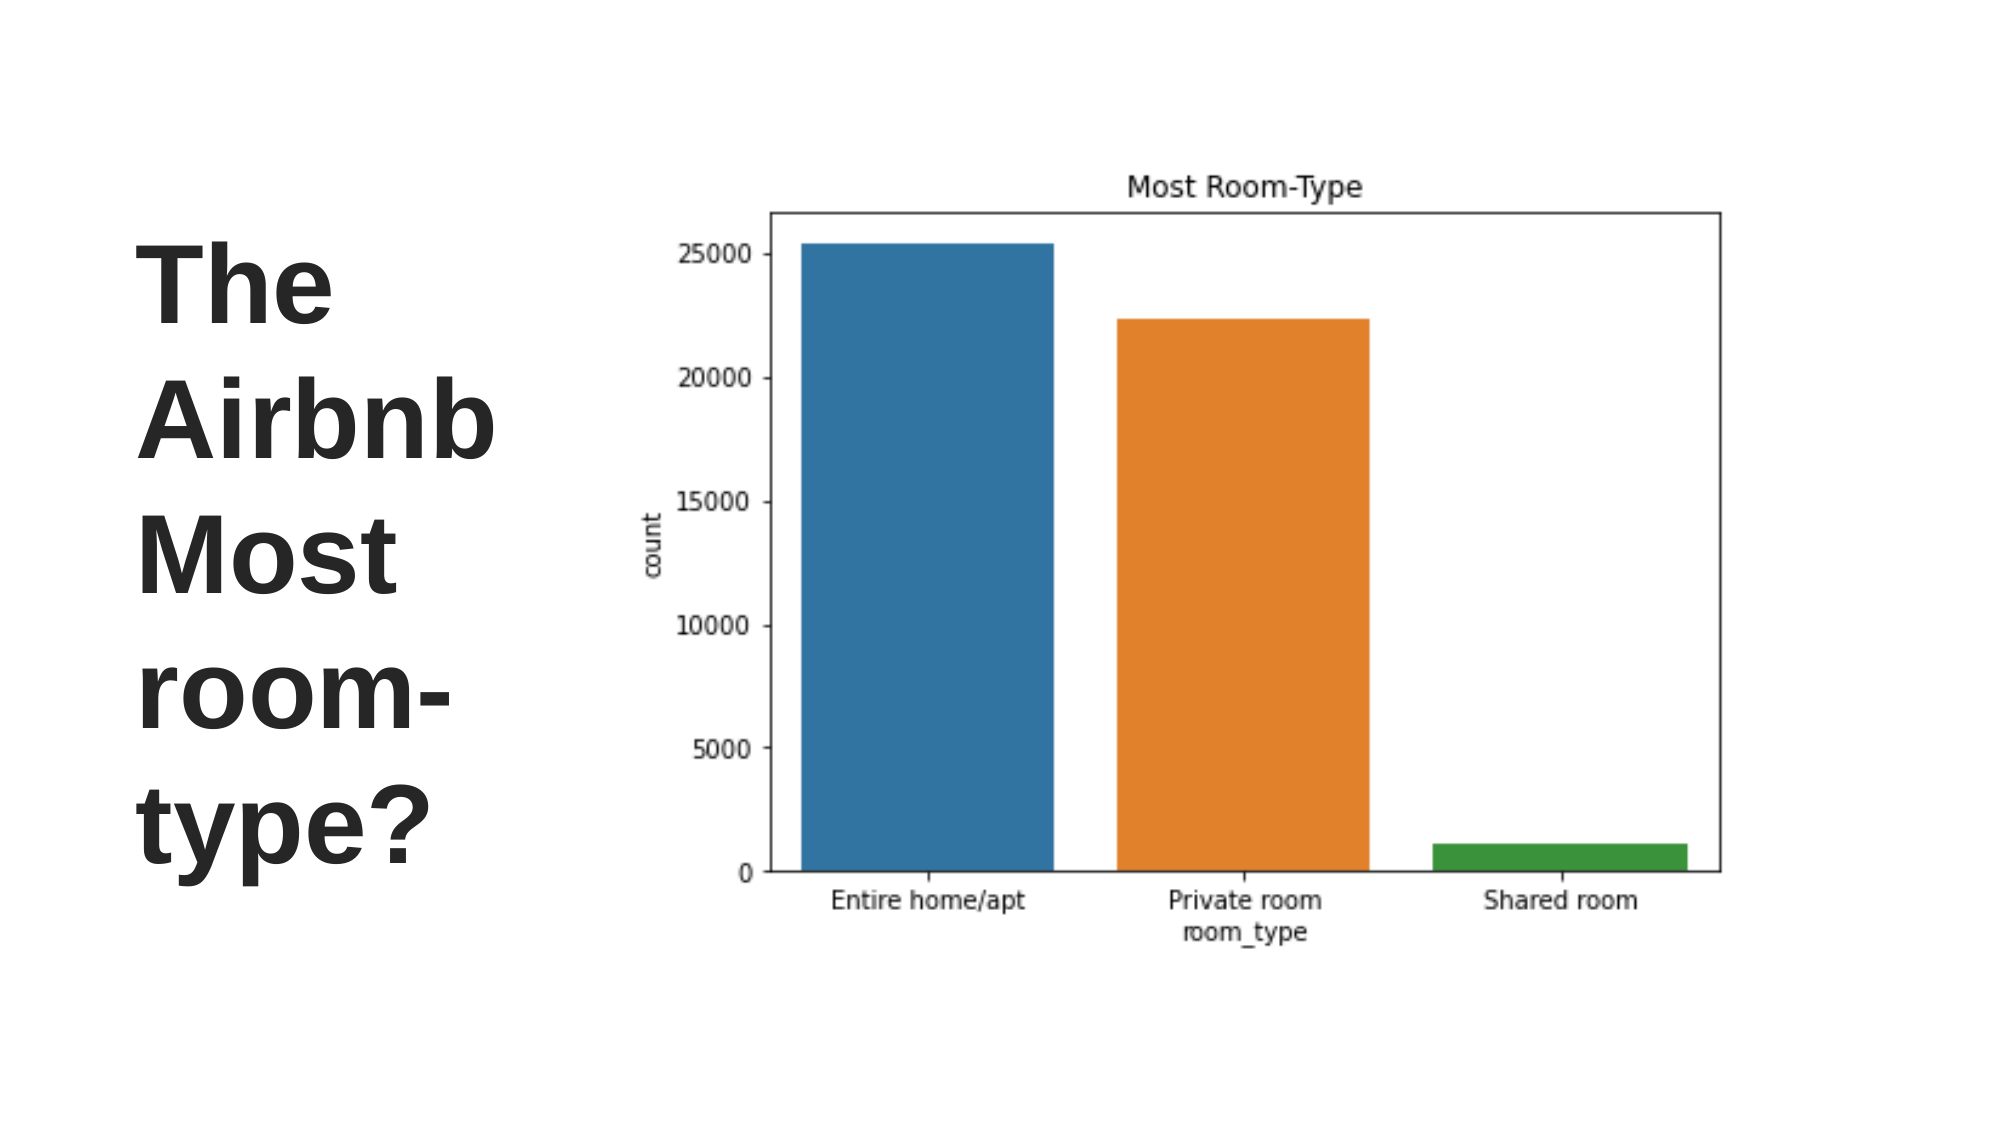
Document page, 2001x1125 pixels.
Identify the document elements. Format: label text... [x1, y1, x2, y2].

picture [586, 147, 1902, 978]
text_box The Airbnb Most room-type? [120, 203, 586, 894]
